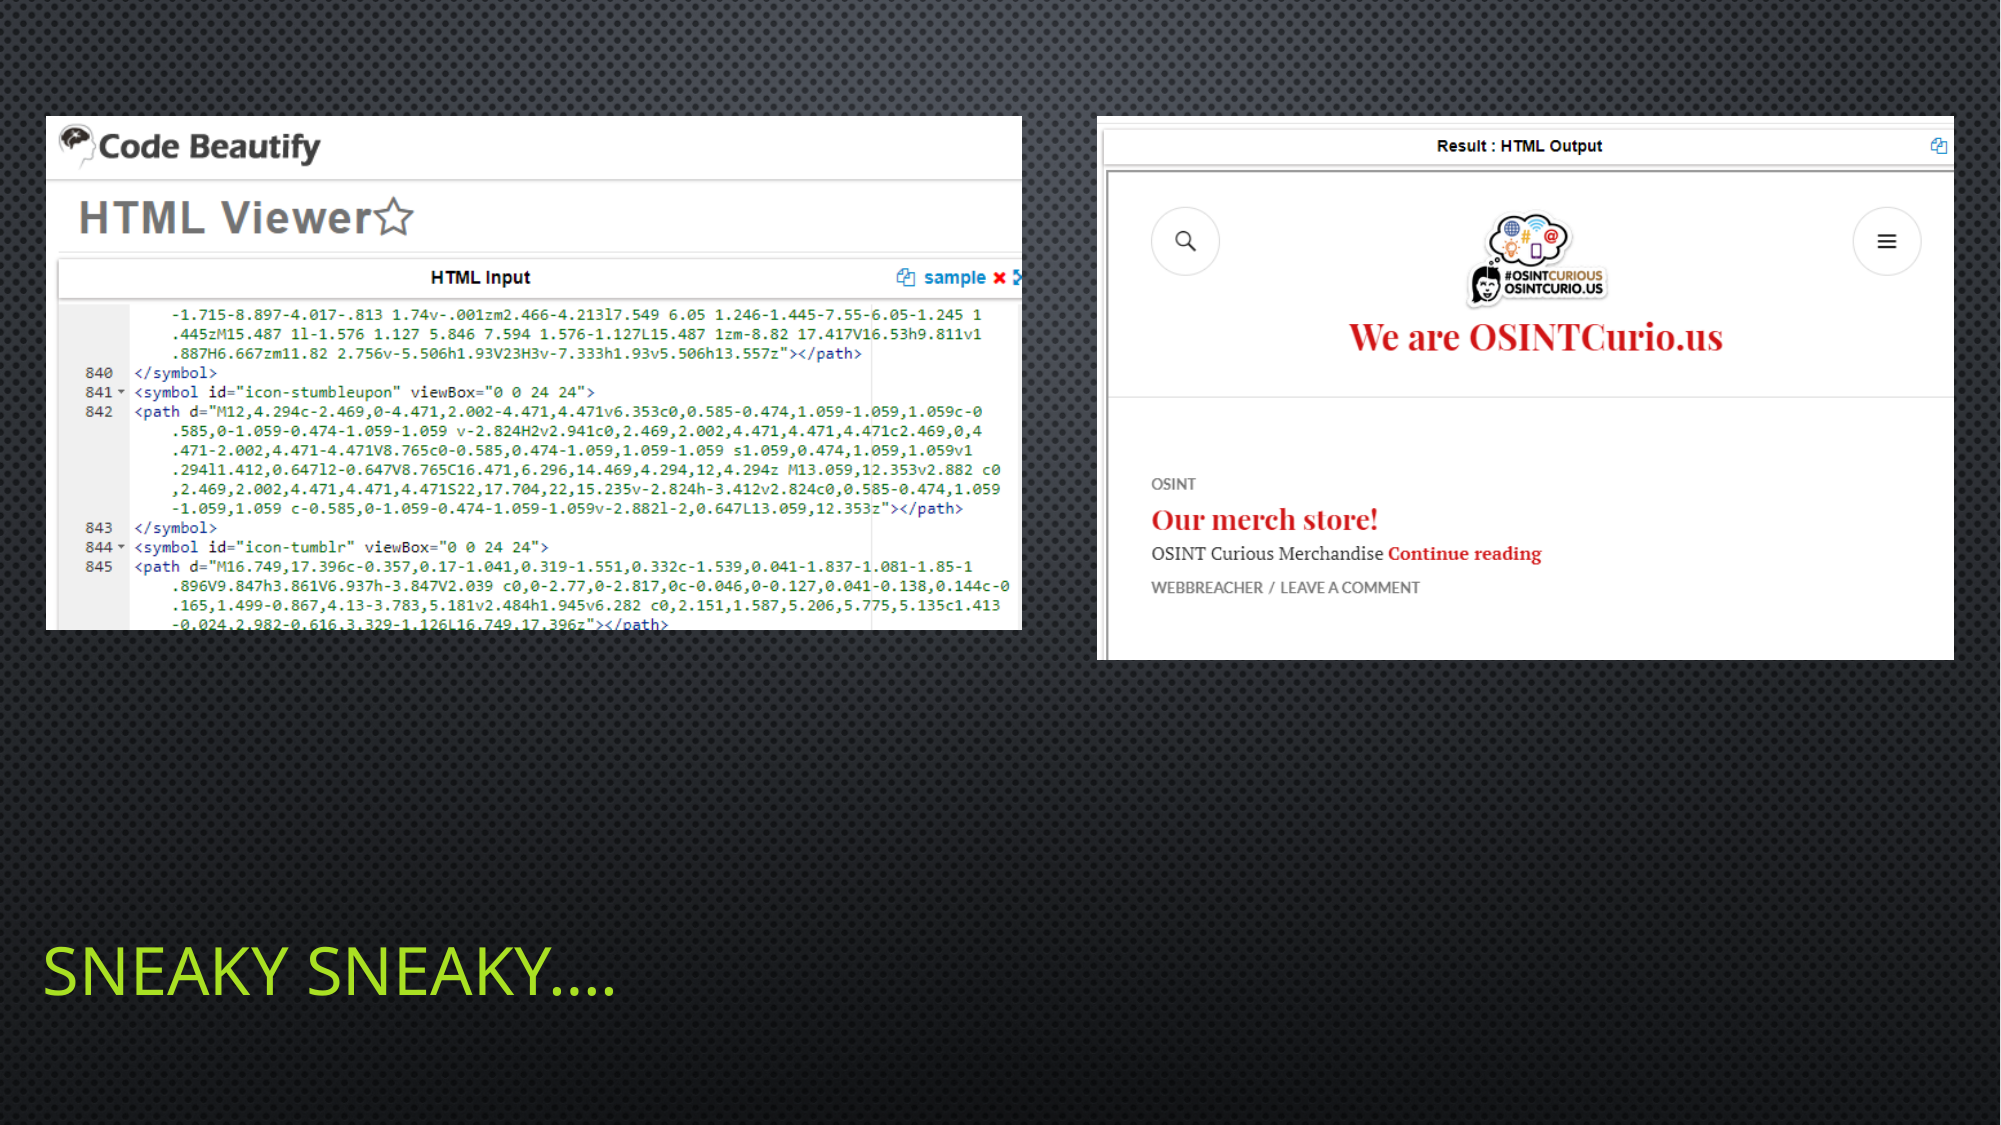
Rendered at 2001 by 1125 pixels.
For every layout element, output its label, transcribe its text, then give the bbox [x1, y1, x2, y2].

picture [1097, 116, 1954, 660]
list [46, 116, 1022, 630]
title Sneaky sneaky…. [27, 812, 1653, 1125]
